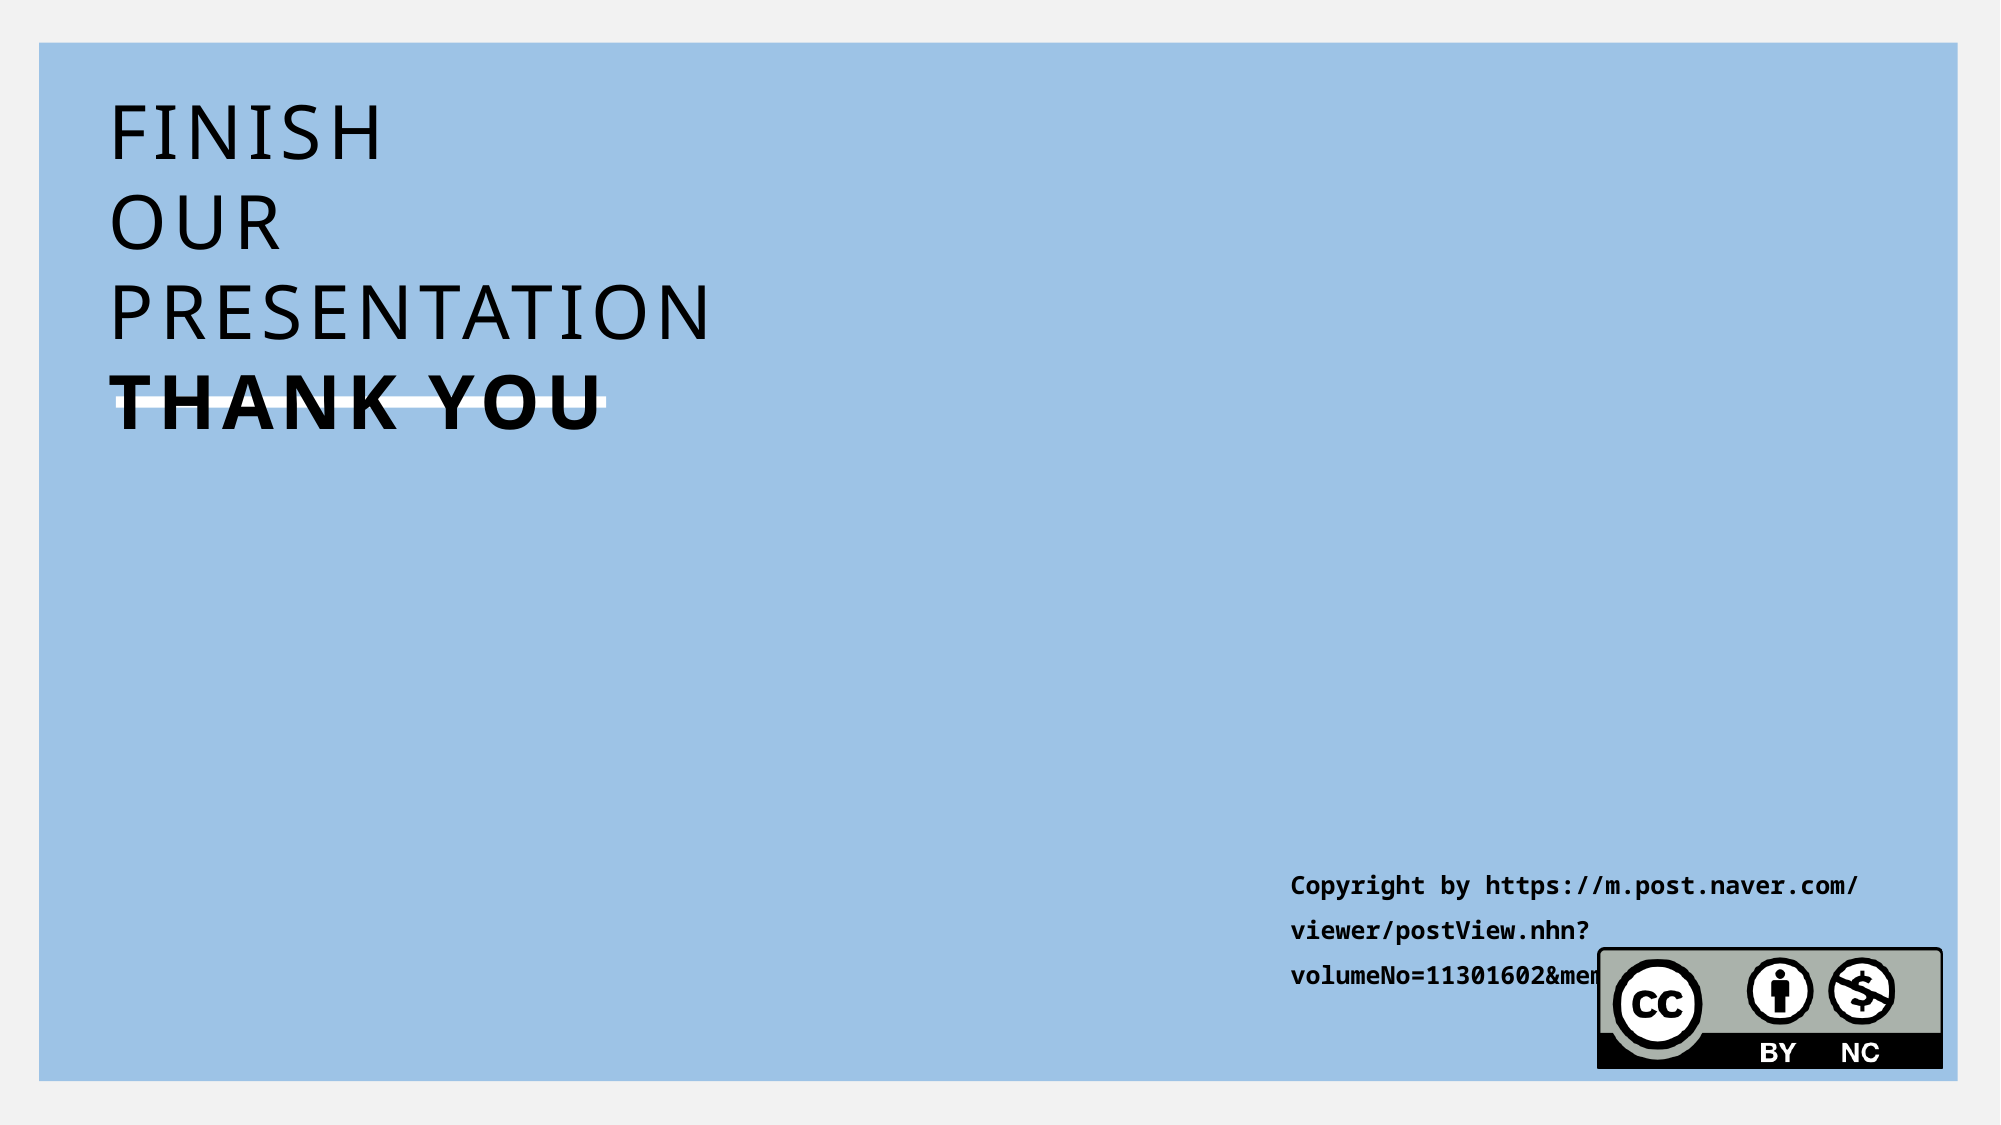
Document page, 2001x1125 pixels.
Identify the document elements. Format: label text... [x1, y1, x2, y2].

text_box [38, 42, 1959, 1082]
picture [1597, 947, 1943, 1069]
text_box Copyright by https://m.post.naver.com/viewer/postView.nhn?volumeNo=11301602&memberNo=3867789 [1284, 848, 1963, 1025]
text_box FINISH OUR PRESENTATION THANK YOU [94, 77, 868, 452]
